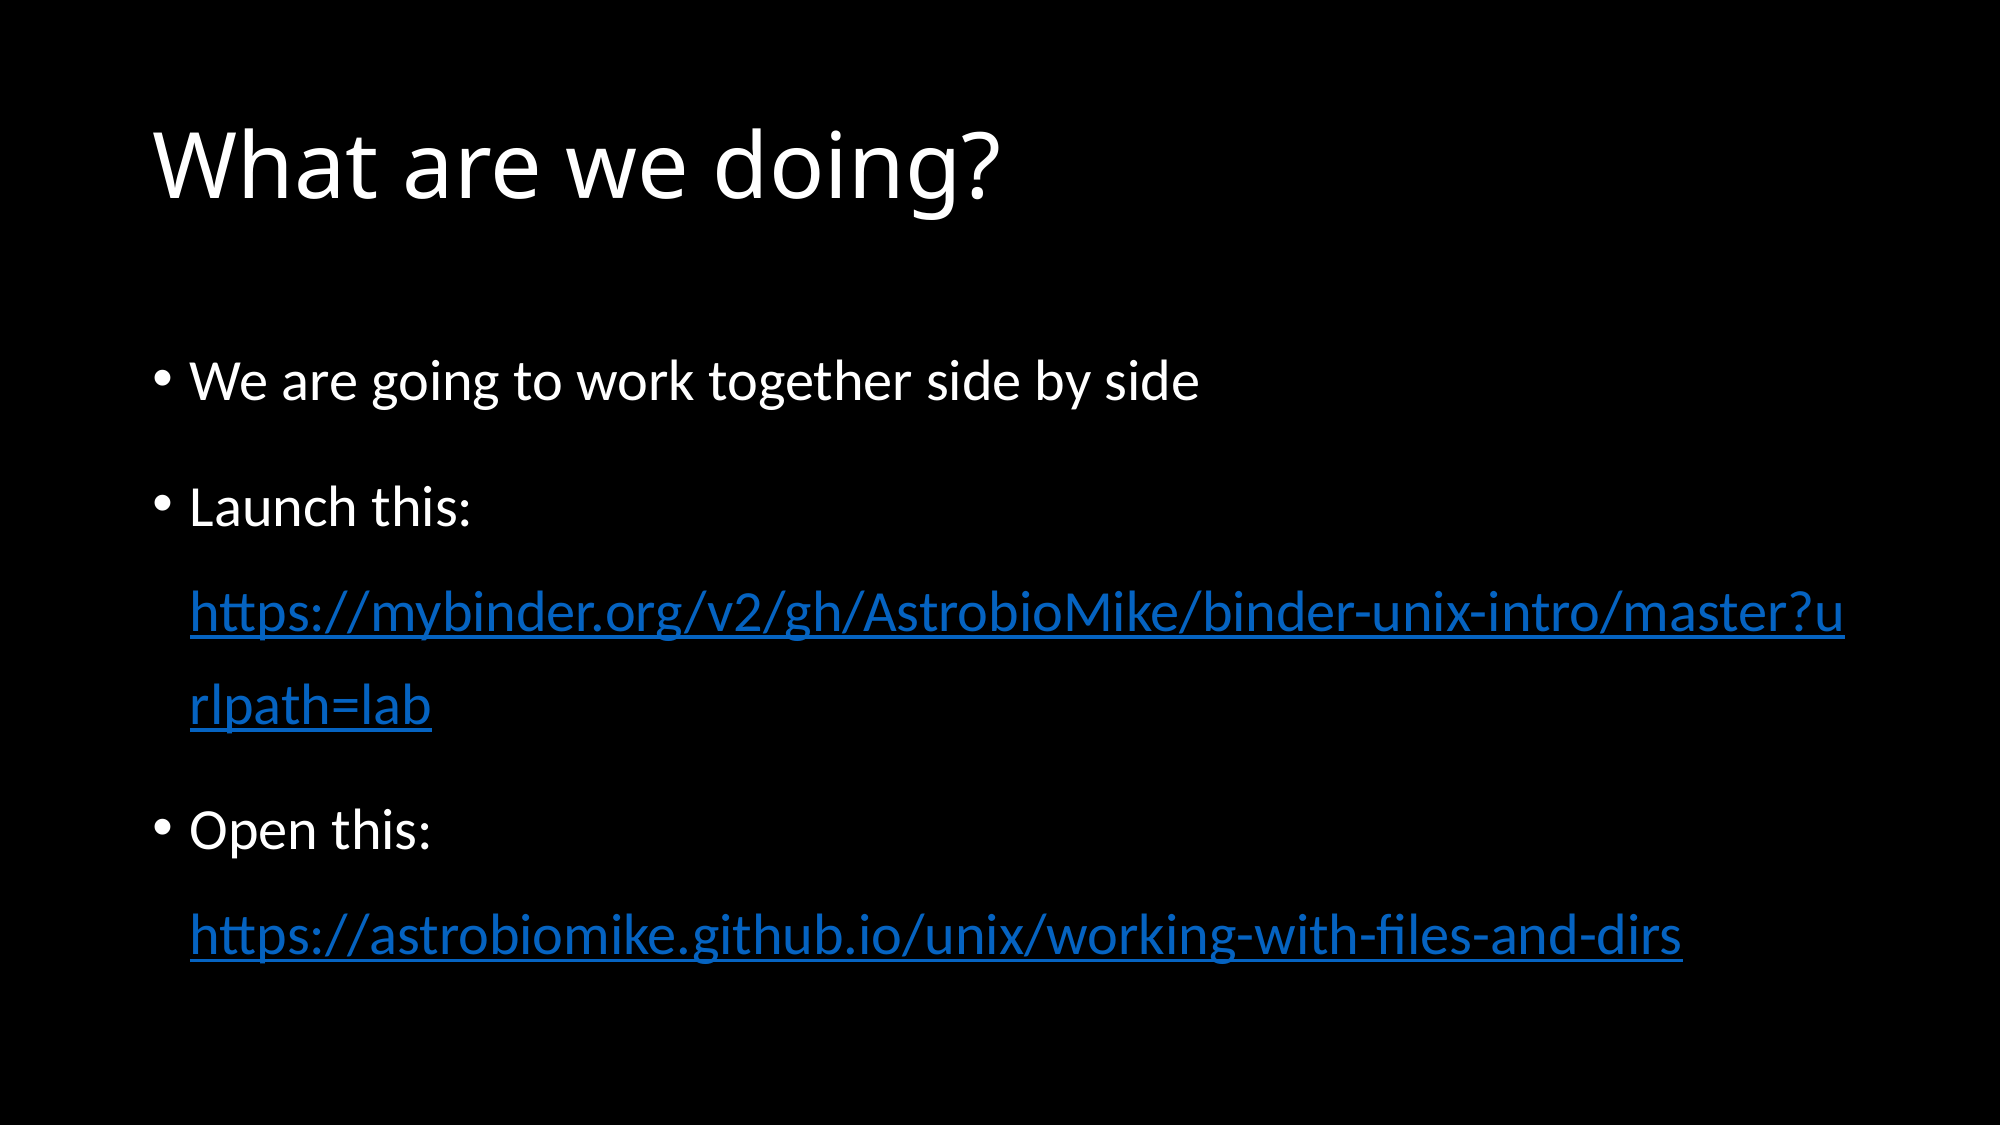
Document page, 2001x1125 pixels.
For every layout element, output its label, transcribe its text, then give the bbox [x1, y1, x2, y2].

list We are going to work together side by side Launch this: https://mybinder.org/v2/gh/AstrobioMike/binder-unix-intro/master?urlpath=lab Open this: https://astrobiomike.github.io/unix/working-with-files-and-dirs [137, 299, 1863, 1014]
title What are we doing? [137, 59, 1863, 278]
